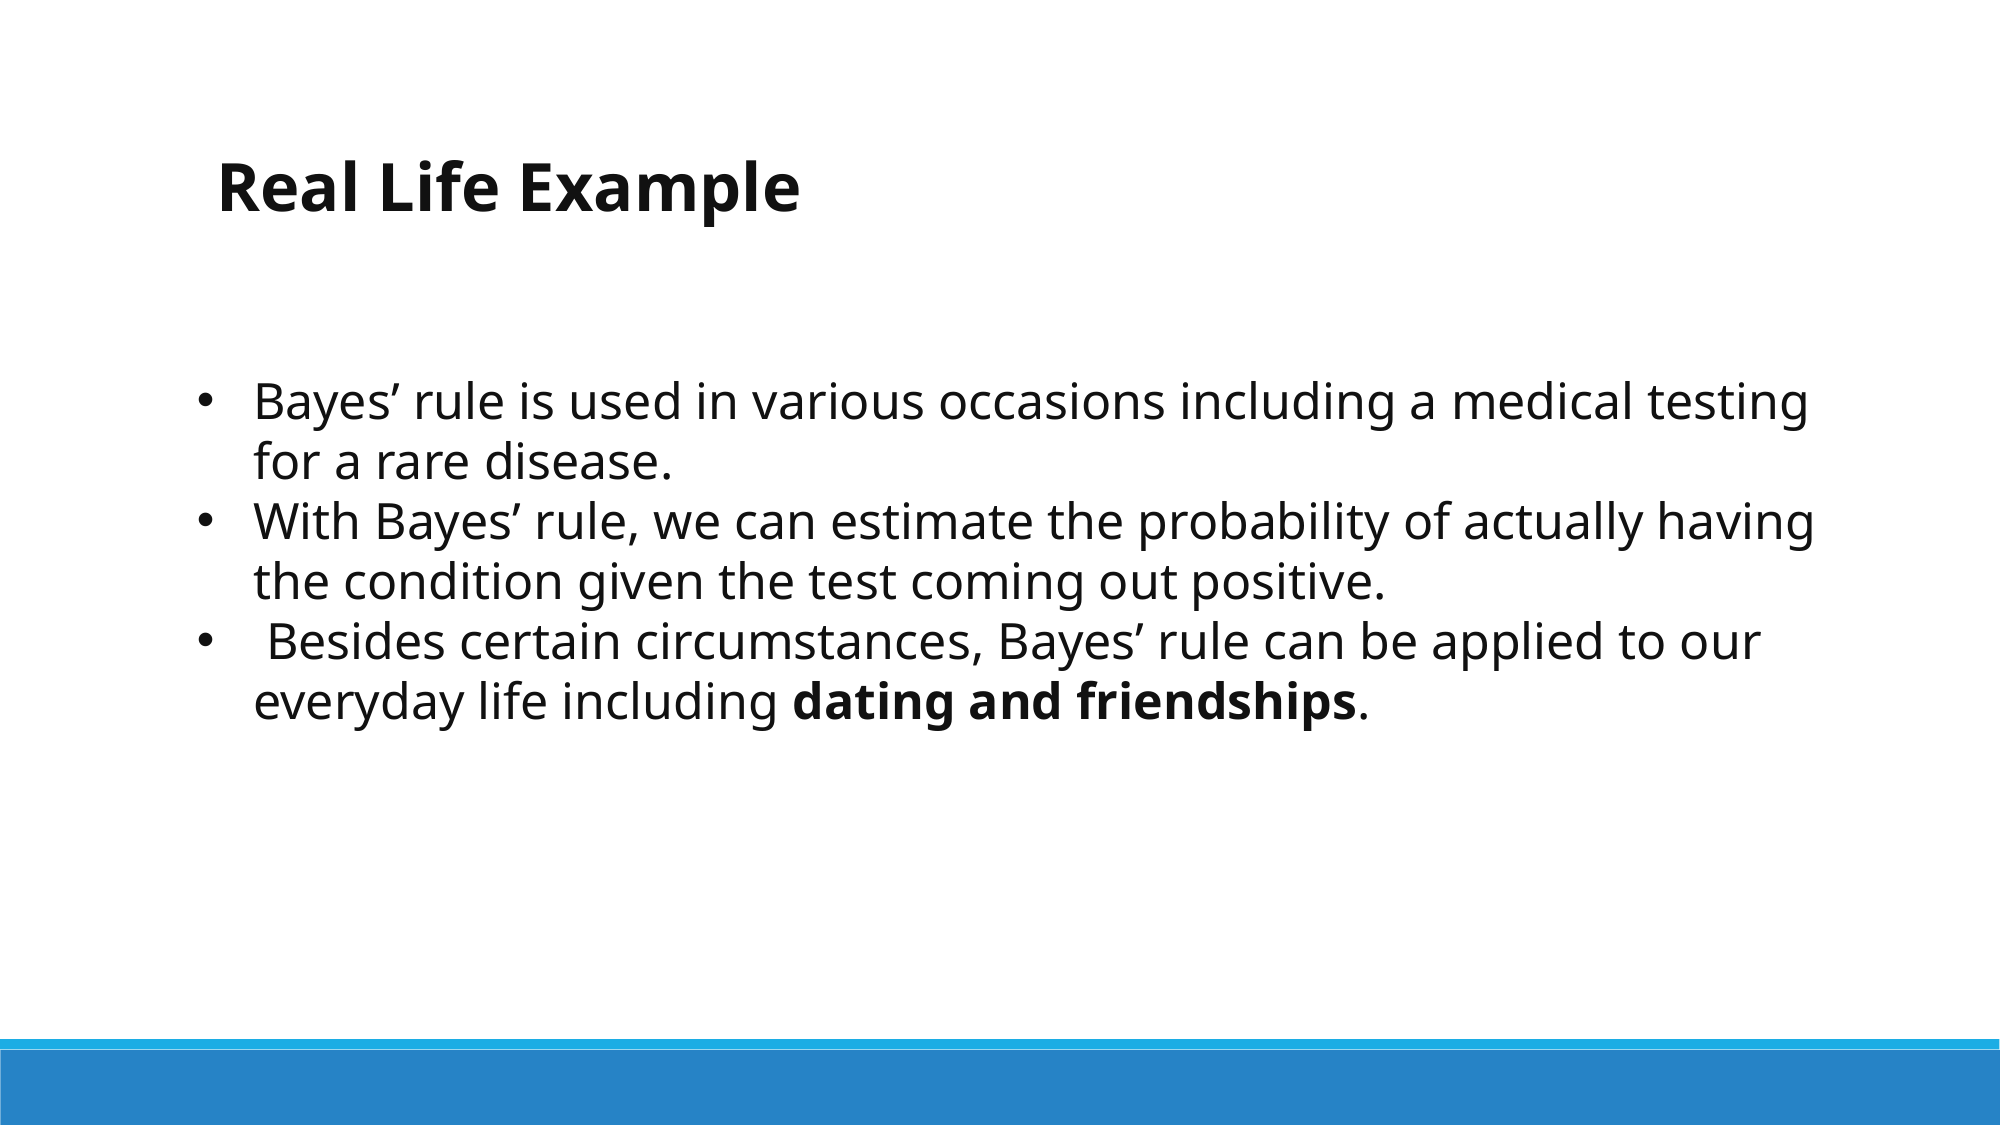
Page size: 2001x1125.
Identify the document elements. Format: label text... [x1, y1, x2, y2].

text_box Bayes’ rule is used in various occasions including a medical testing for a rare disease. With Bayes’ rule, we can estimate the probability of actually having the condition given the test coming out positive. Besides certain circumstances, Bayes’ rule can be applied to our everyday life including dating and friendships. [182, 361, 1837, 737]
text_box Real Life Example [201, 136, 1202, 232]
